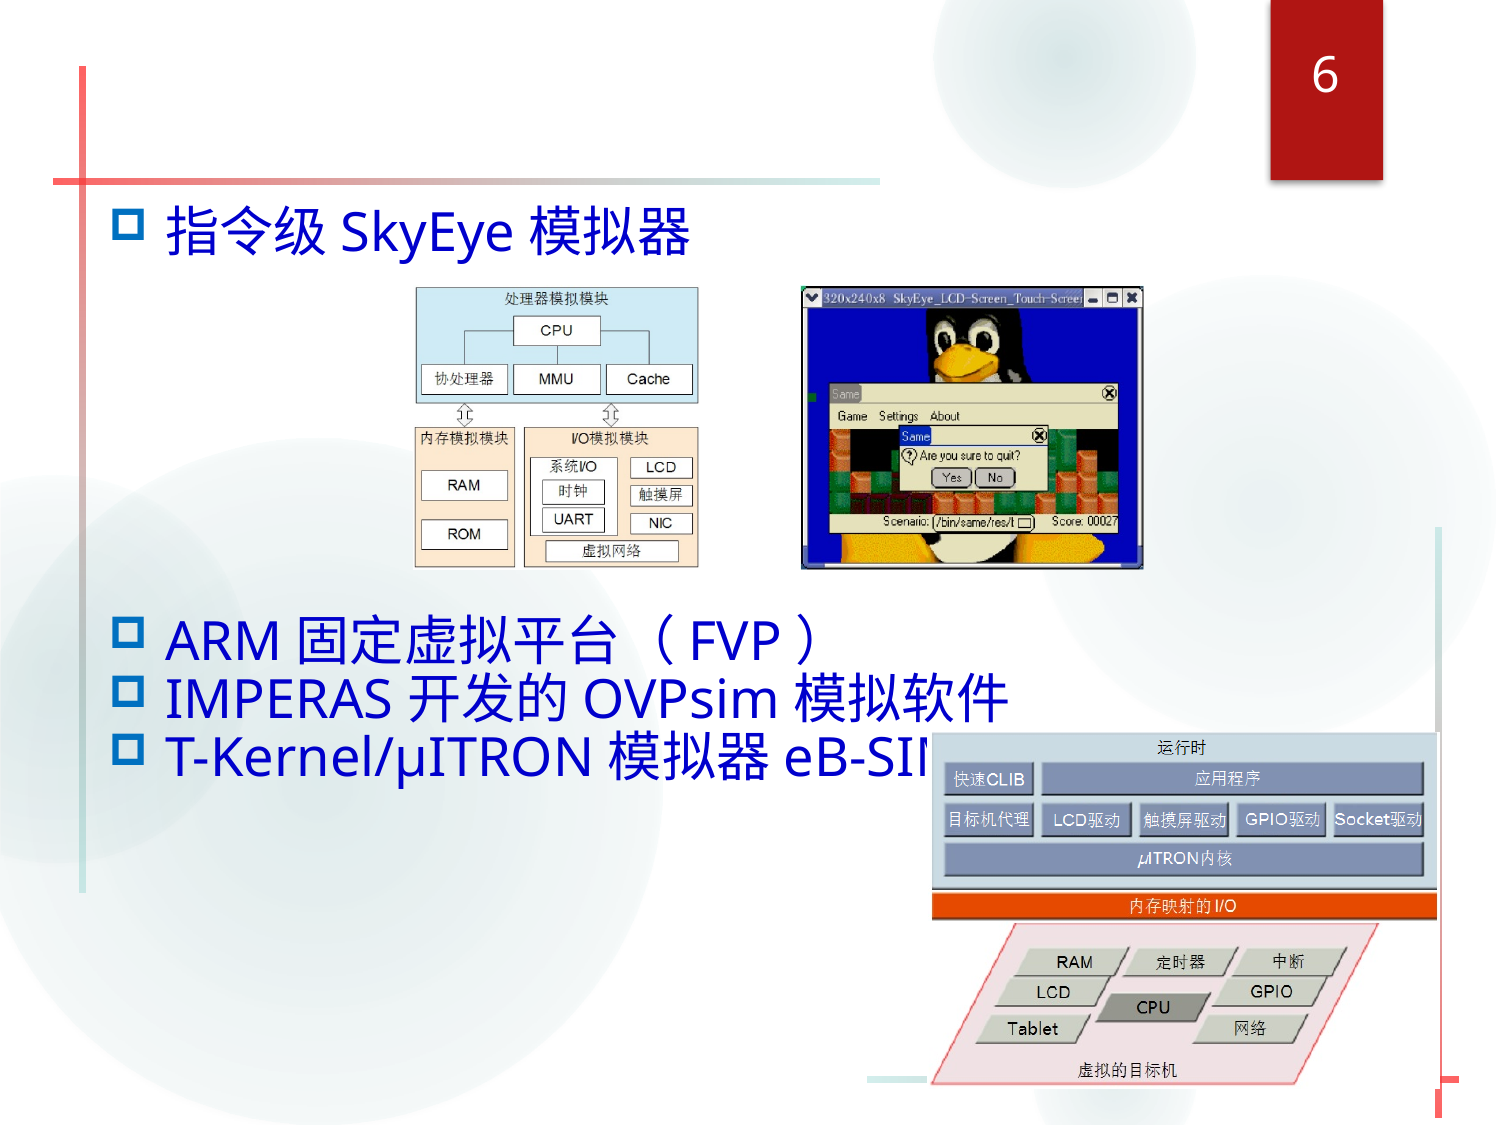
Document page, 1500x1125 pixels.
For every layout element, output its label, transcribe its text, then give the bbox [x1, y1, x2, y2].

picture [800, 284, 1144, 570]
slide_number 6 [1273, 48, 1378, 119]
picture [927, 732, 1441, 1089]
list 指令级SkyEye模拟器 ARM固定虚拟平台（FVP） IMPERAS开发的OVPsim模拟软件 T-Kernel/µITRON模拟器eB-SIM [93, 196, 1418, 1032]
picture [412, 284, 700, 571]
